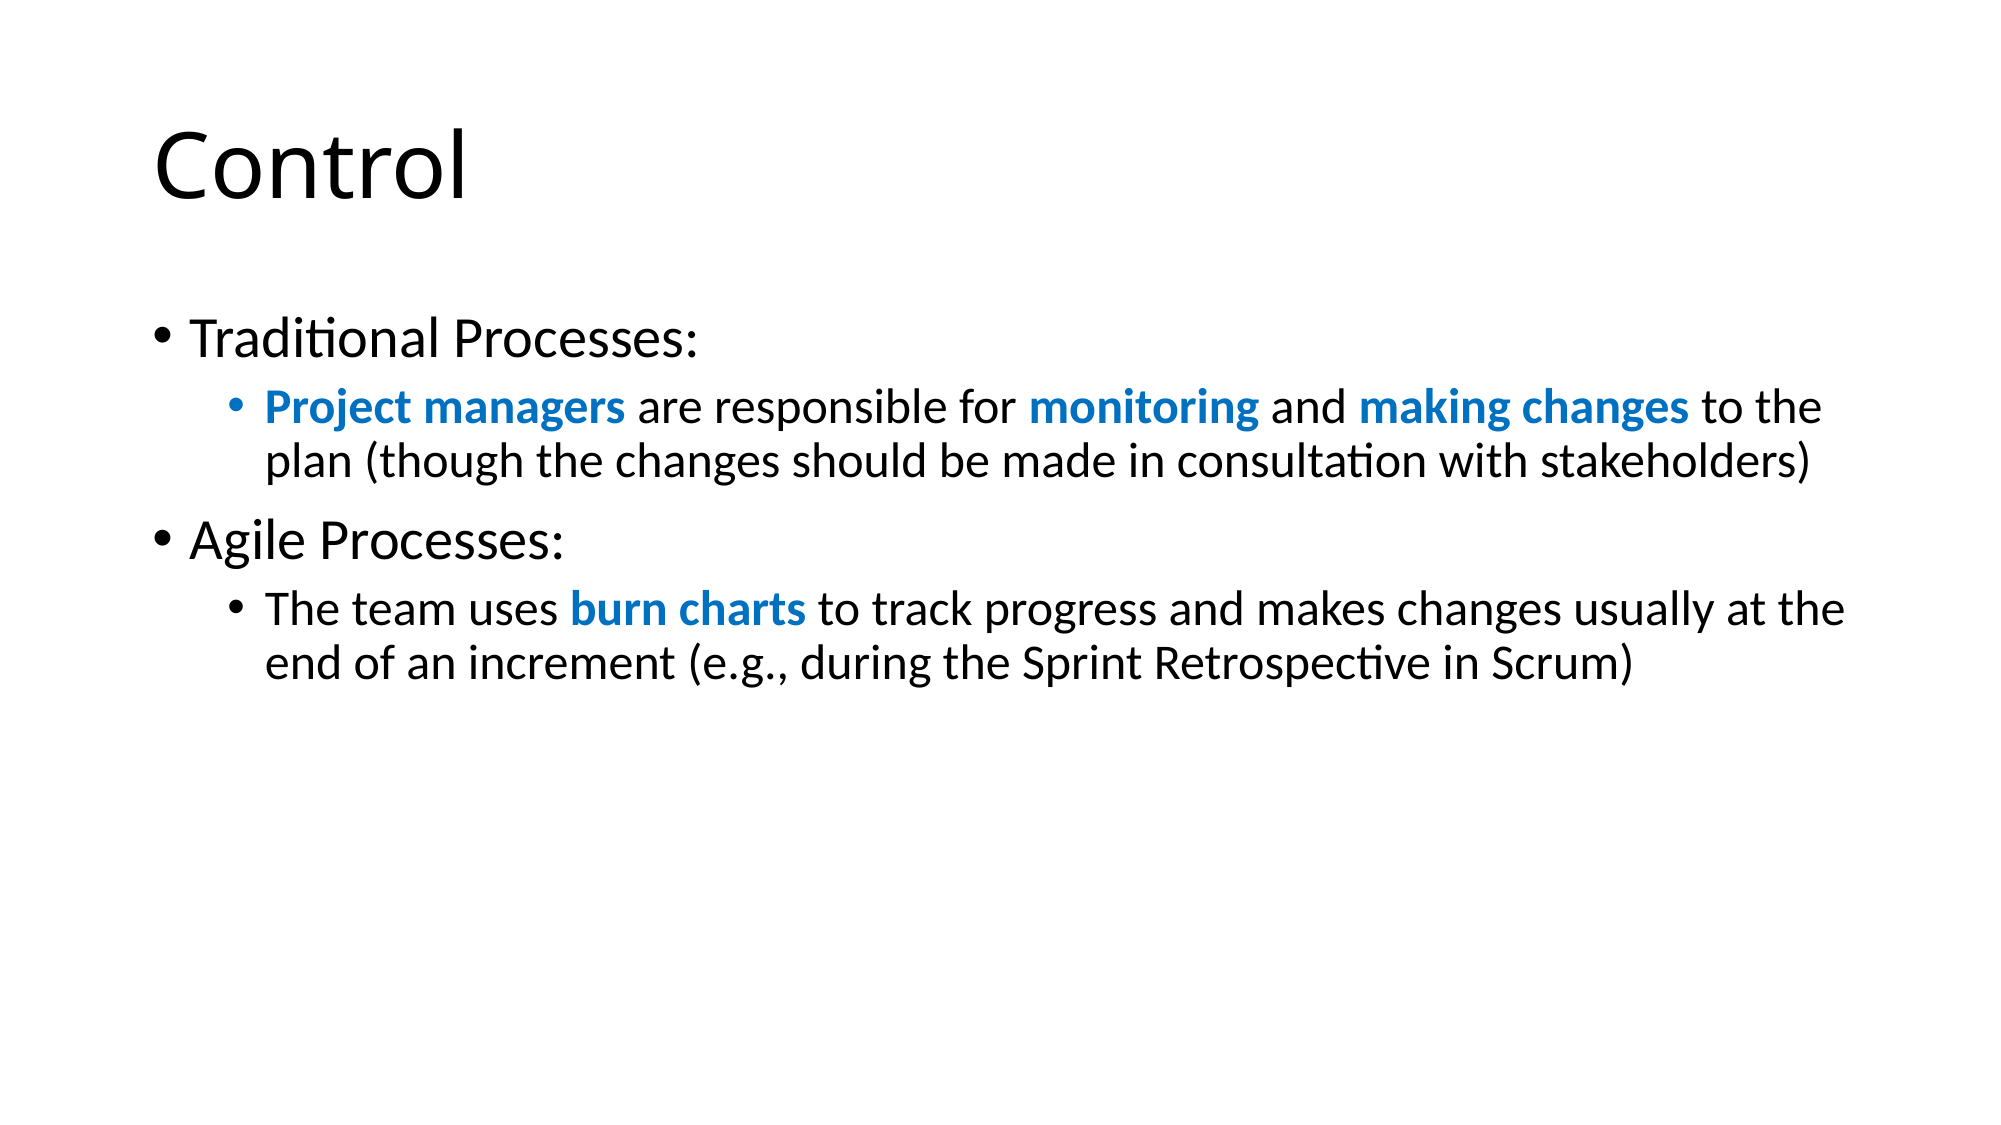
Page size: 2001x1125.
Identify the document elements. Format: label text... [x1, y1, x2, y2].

title Control [137, 59, 1863, 278]
list Traditional Processes: Project managers are responsible for monitoring and making changes to the plan (though the changes should be made in consultation with stakeholders) Agile Processes: The team uses burn charts to track progress and makes changes usually at the end of an increment (e.g., during the Sprint Retrospective in Scrum) [137, 299, 1863, 1014]
